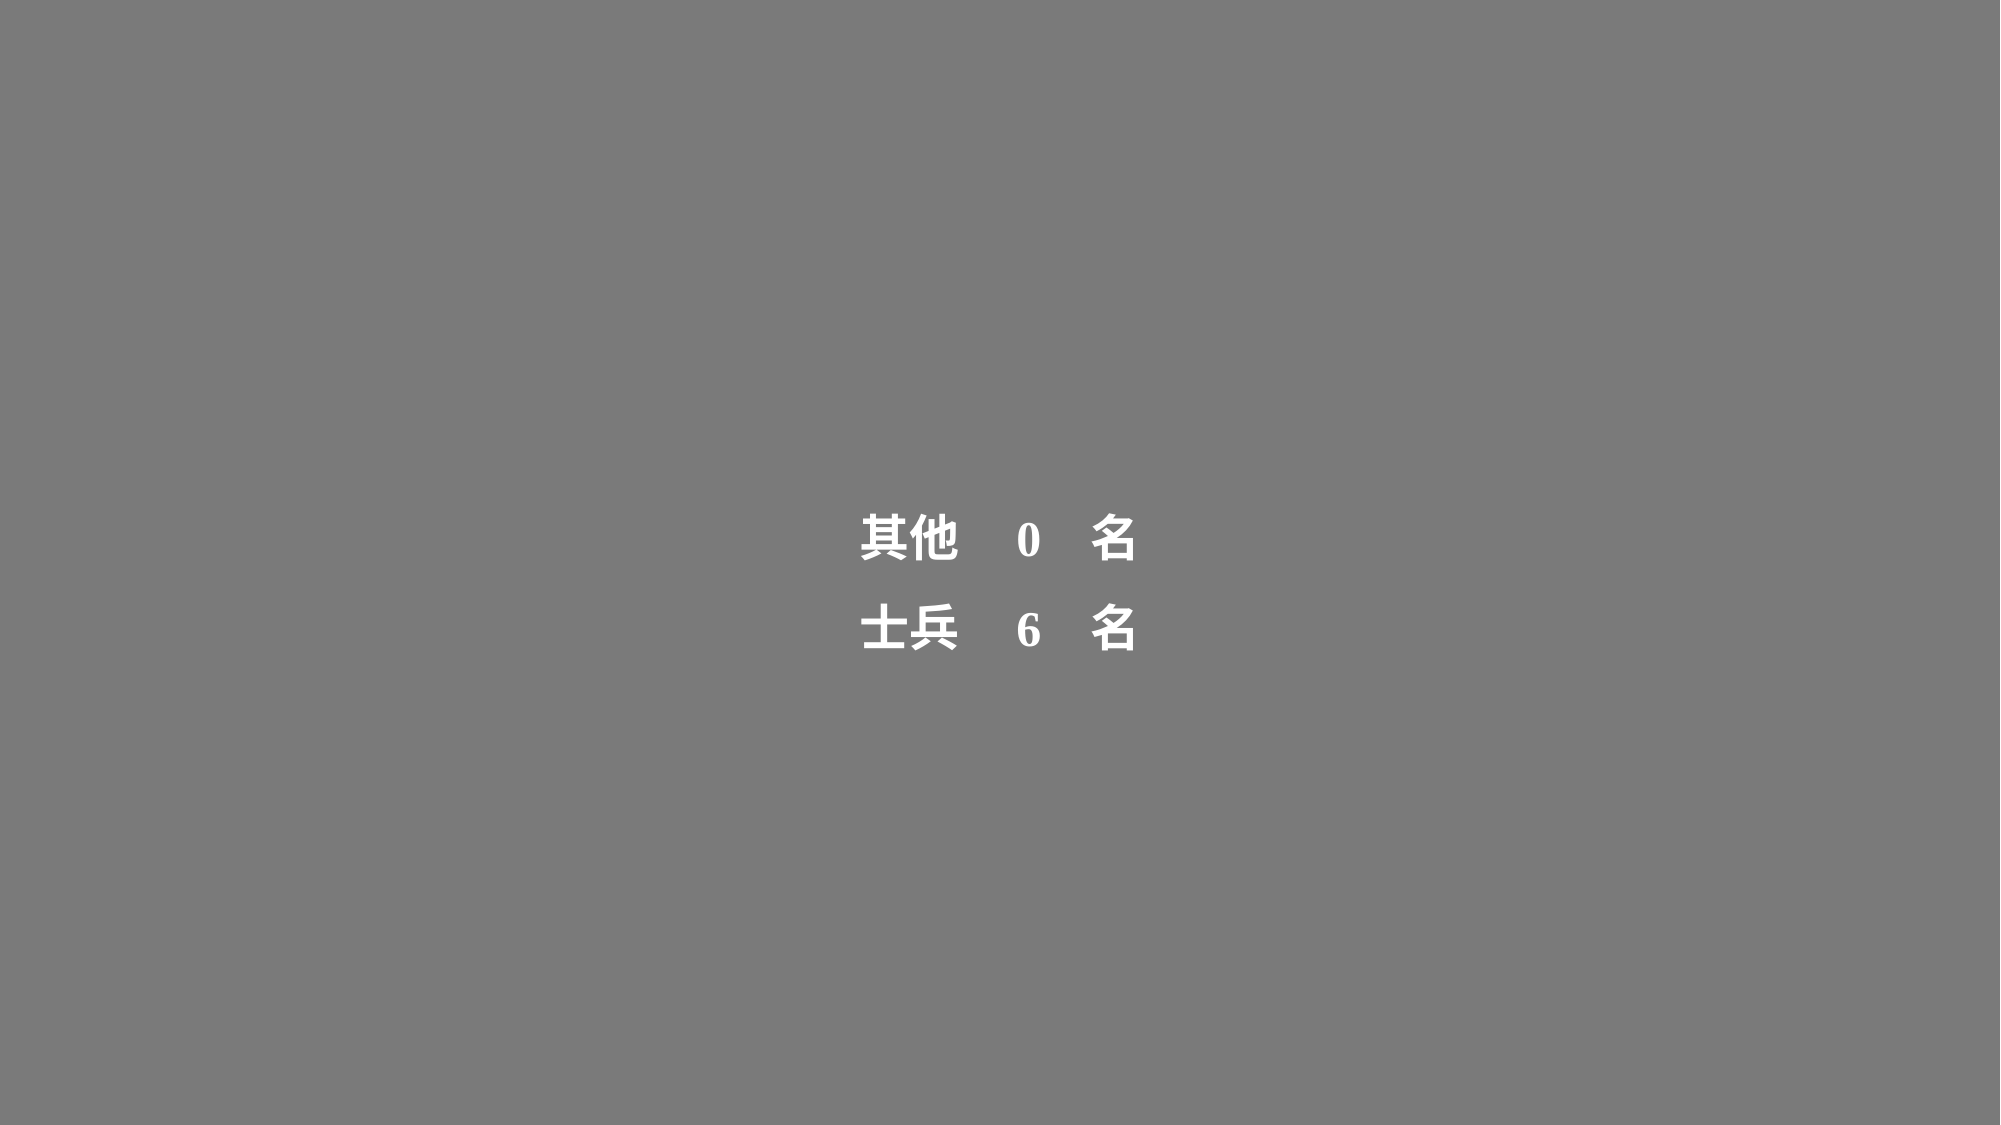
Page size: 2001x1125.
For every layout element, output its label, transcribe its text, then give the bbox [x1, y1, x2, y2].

text_box 其他 0 名 士兵 6 名 [793, 469, 1207, 665]
